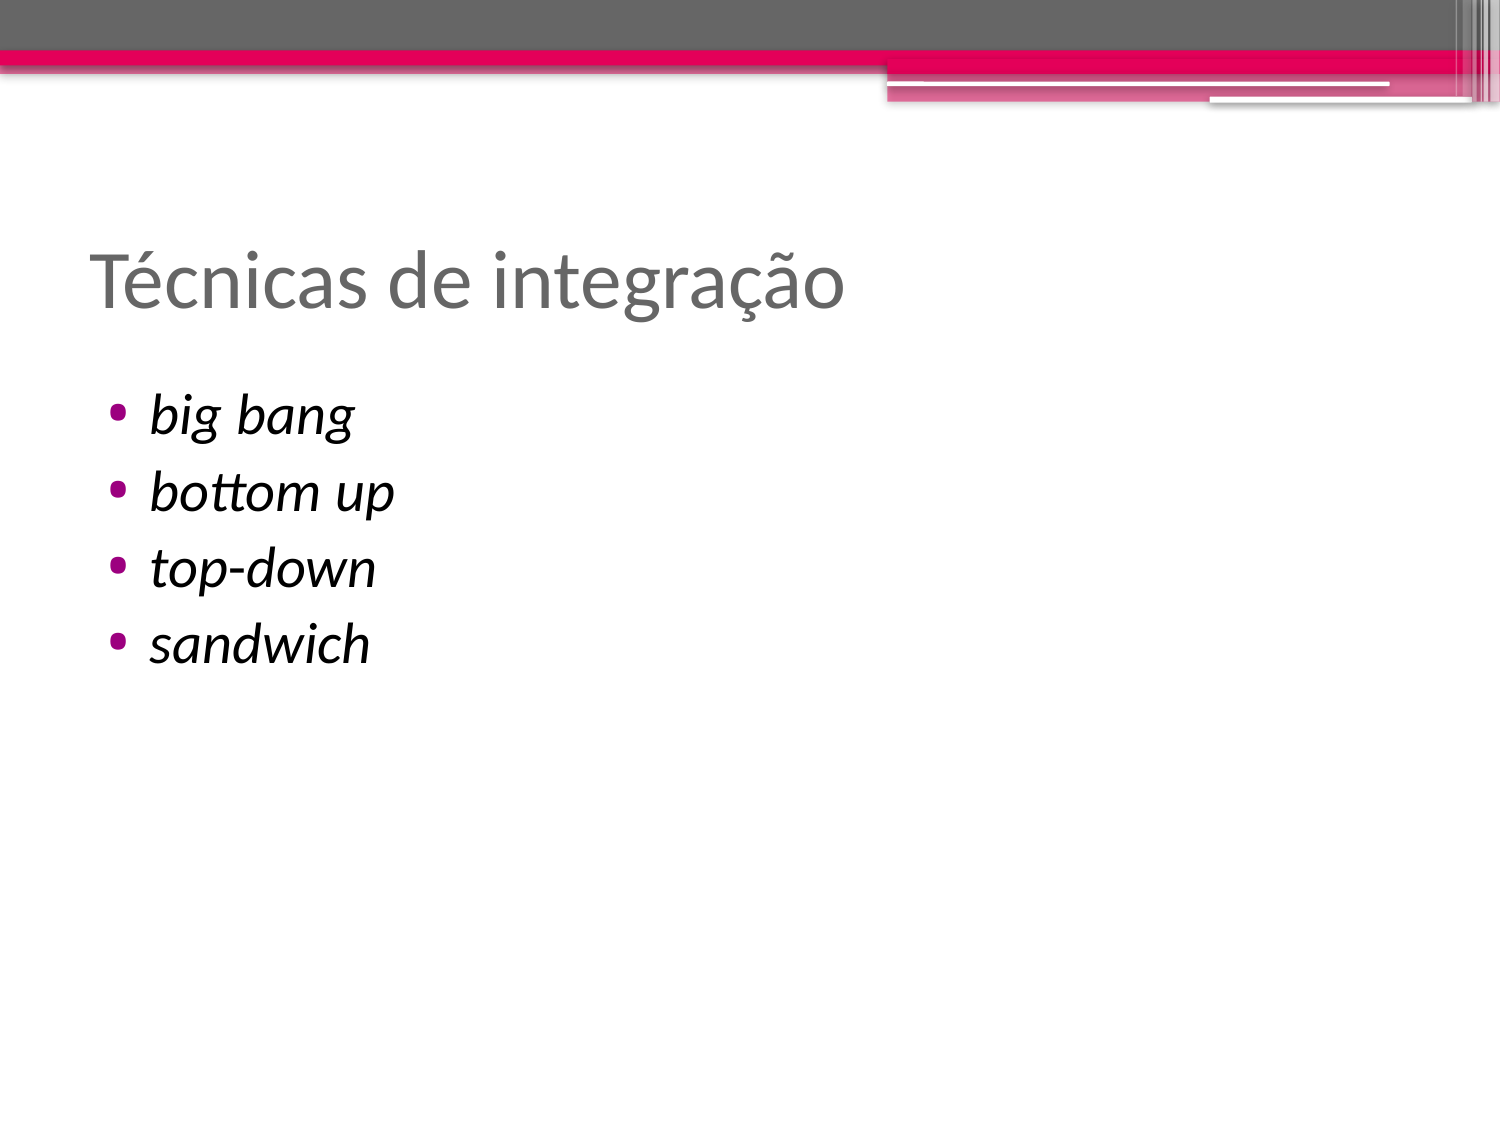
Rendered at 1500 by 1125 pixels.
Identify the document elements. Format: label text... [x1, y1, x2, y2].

title Técnicas de integração [75, 187, 1425, 363]
list big bang bottom up top-down sandwich [75, 368, 1425, 1079]
